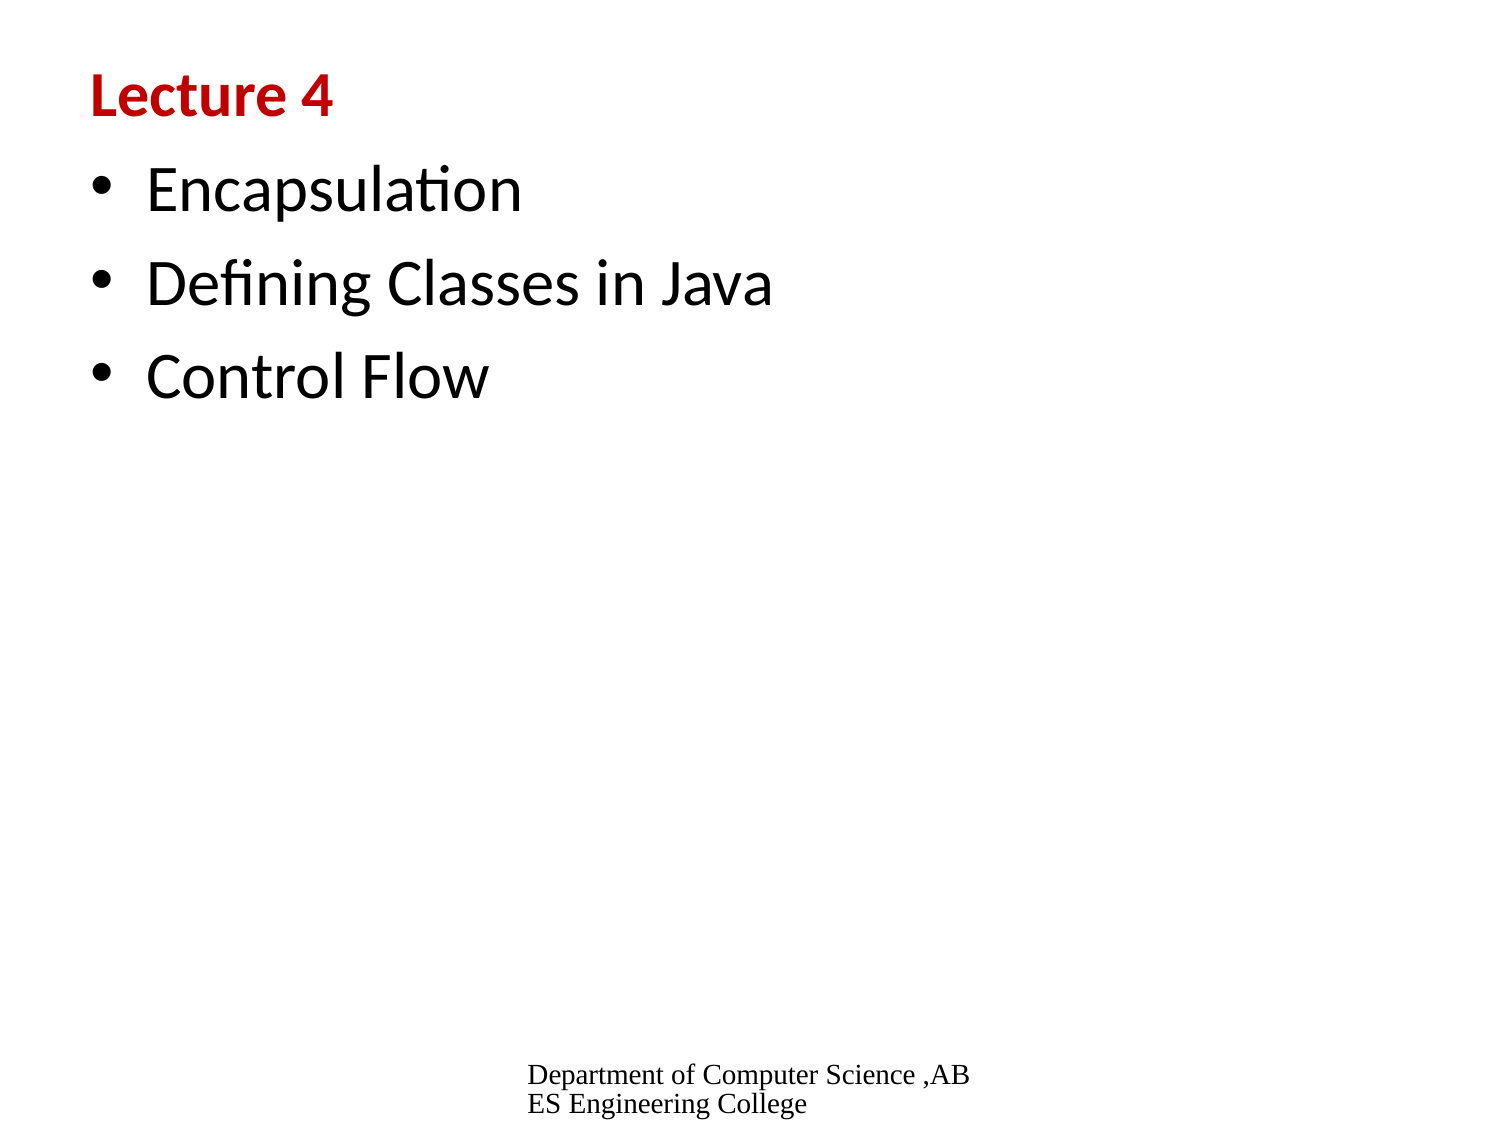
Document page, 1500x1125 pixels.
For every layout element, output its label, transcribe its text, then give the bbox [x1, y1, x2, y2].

footer Department of Computer Science ,ABES Engineering College [512, 1042, 988, 1103]
title Lecture 4 [75, 45, 1425, 137]
list Encapsulation Defining Classes in Java Control Flow [75, 137, 1425, 1005]
